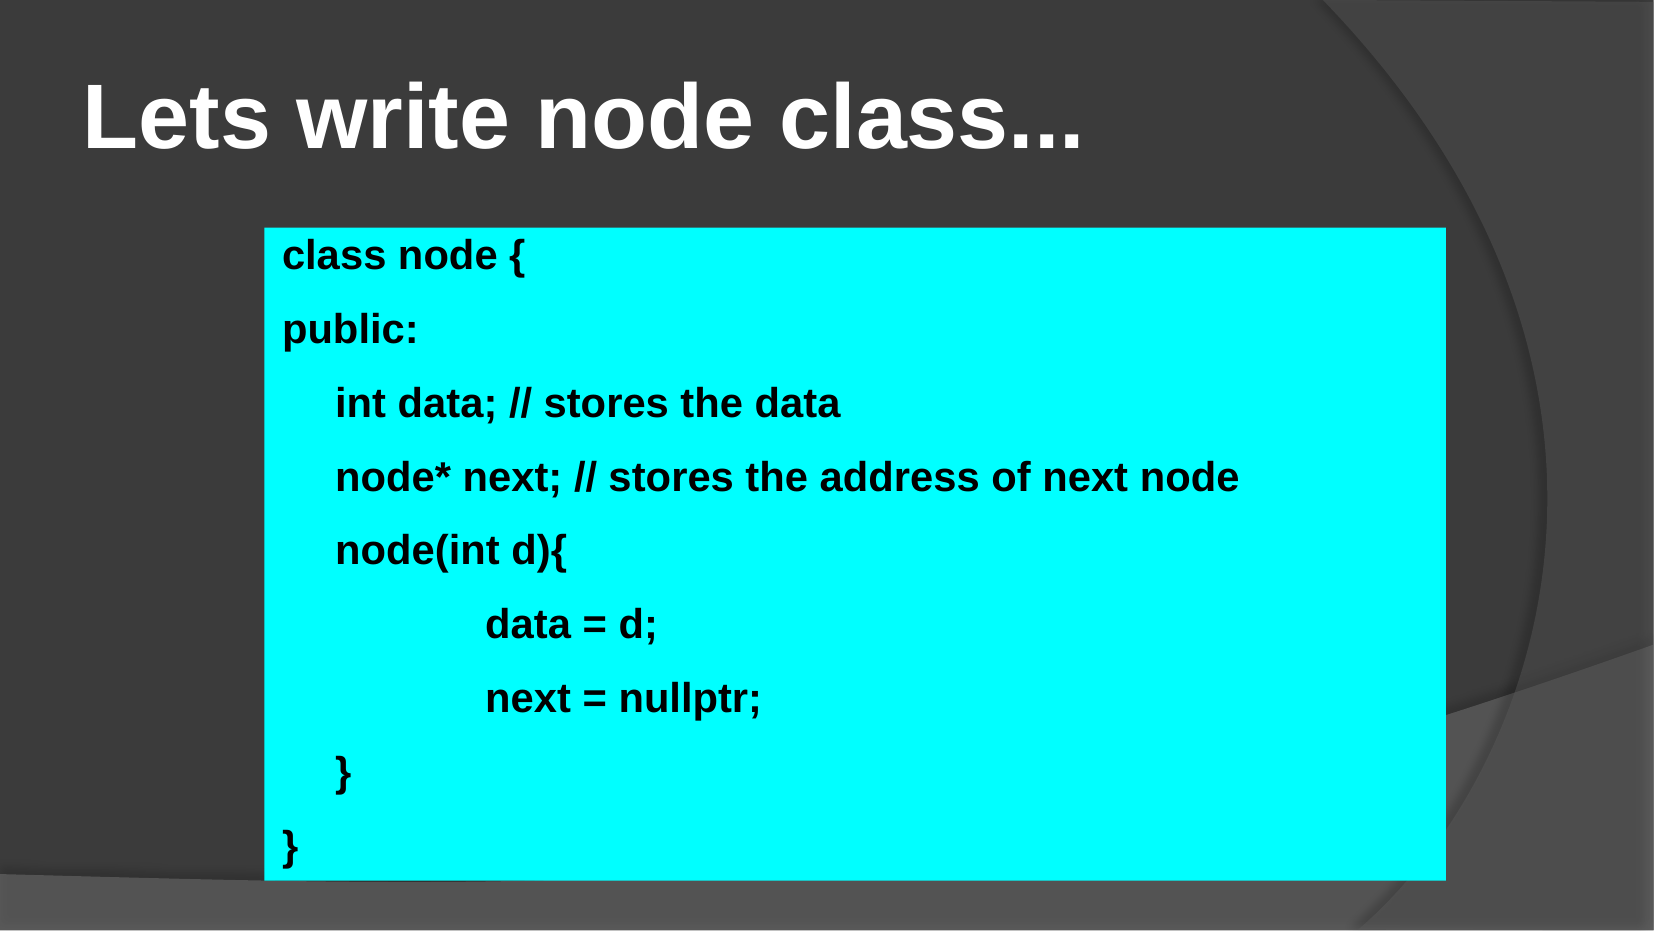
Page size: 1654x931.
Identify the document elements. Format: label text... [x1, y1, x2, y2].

text_box Lets write node class... [82, 35, 1235, 189]
text_box class node { public: int data; // stores the data node* next; // stores the address of next node node(int d){ data = d; next = nullptr; } } [264, 227, 1446, 881]
